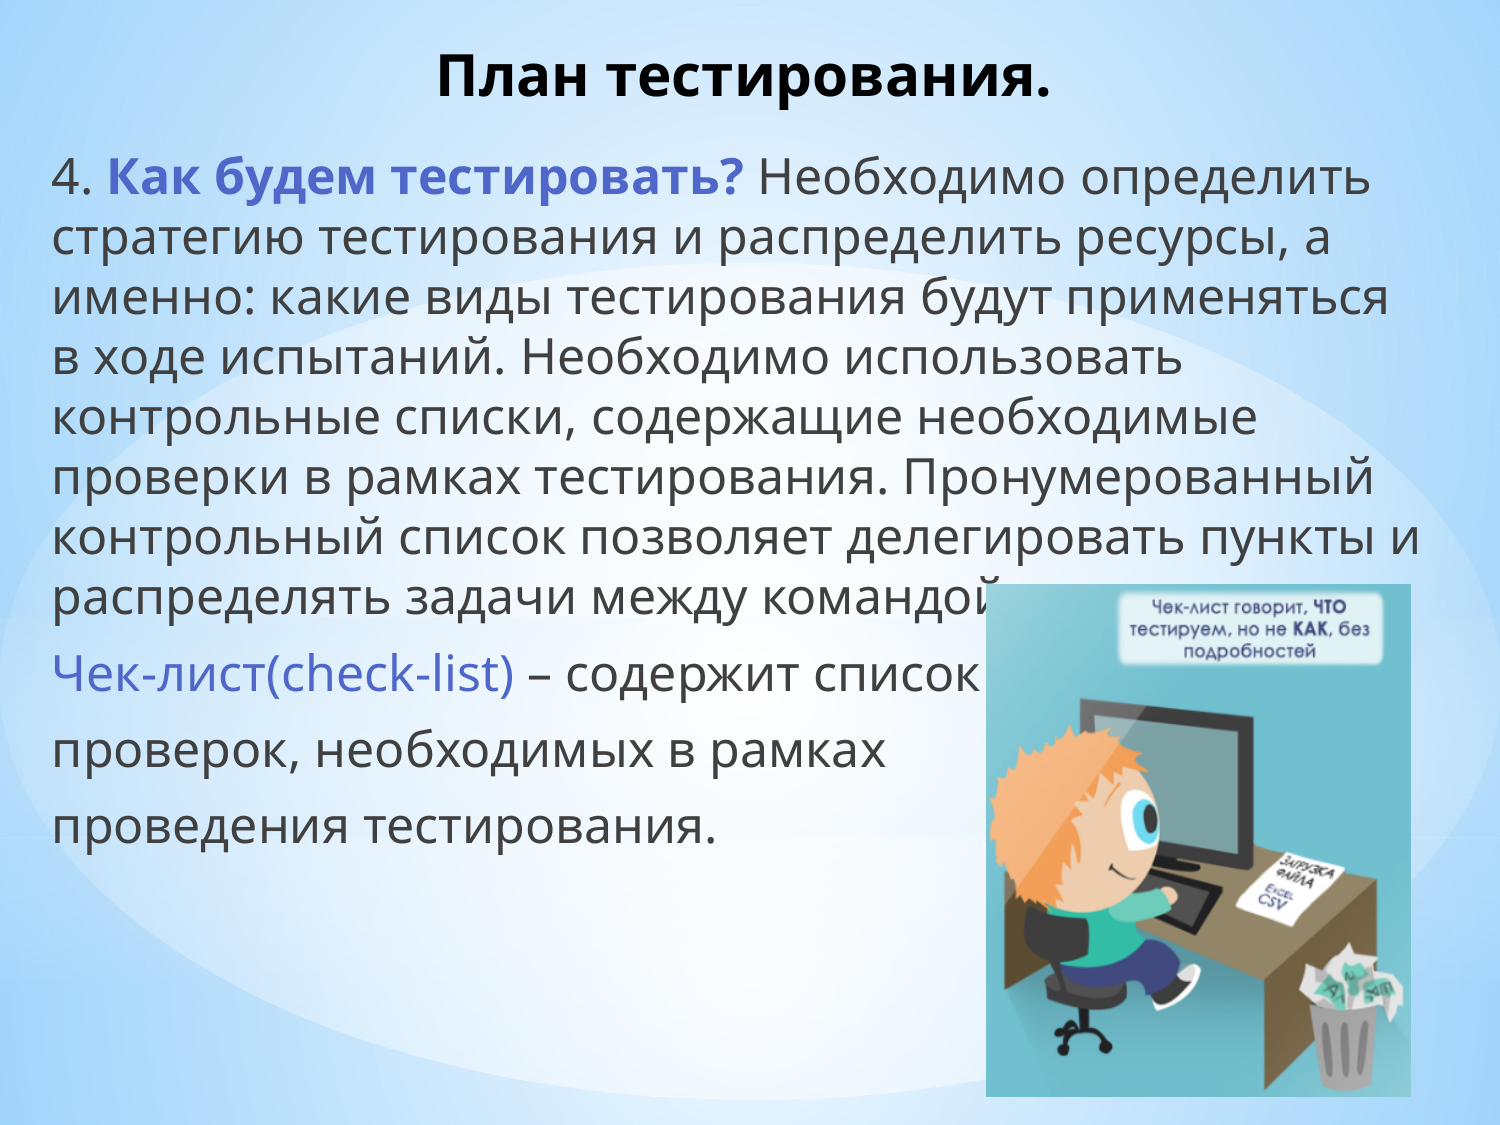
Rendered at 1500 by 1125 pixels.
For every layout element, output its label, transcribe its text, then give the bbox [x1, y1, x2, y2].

list 4. Как будем тестировать? Необходимо определить стратегию тестирования и распределить ресурсы, а именно: какие виды тестирования будут применяться в ходе испытаний. Необходимо использовать контрольные списки, содержащие необходимые проверки в рамках тестирования. Пронумерованный контрольный список позволяет делегировать пункты и распределять задачи между командой. Чек-лист(check-list) – содержит список проверок, необходимых в рамках проведения тестирования. [29, 137, 1447, 1083]
picture [985, 584, 1411, 1097]
title План тестирования. [41, 30, 1447, 137]
